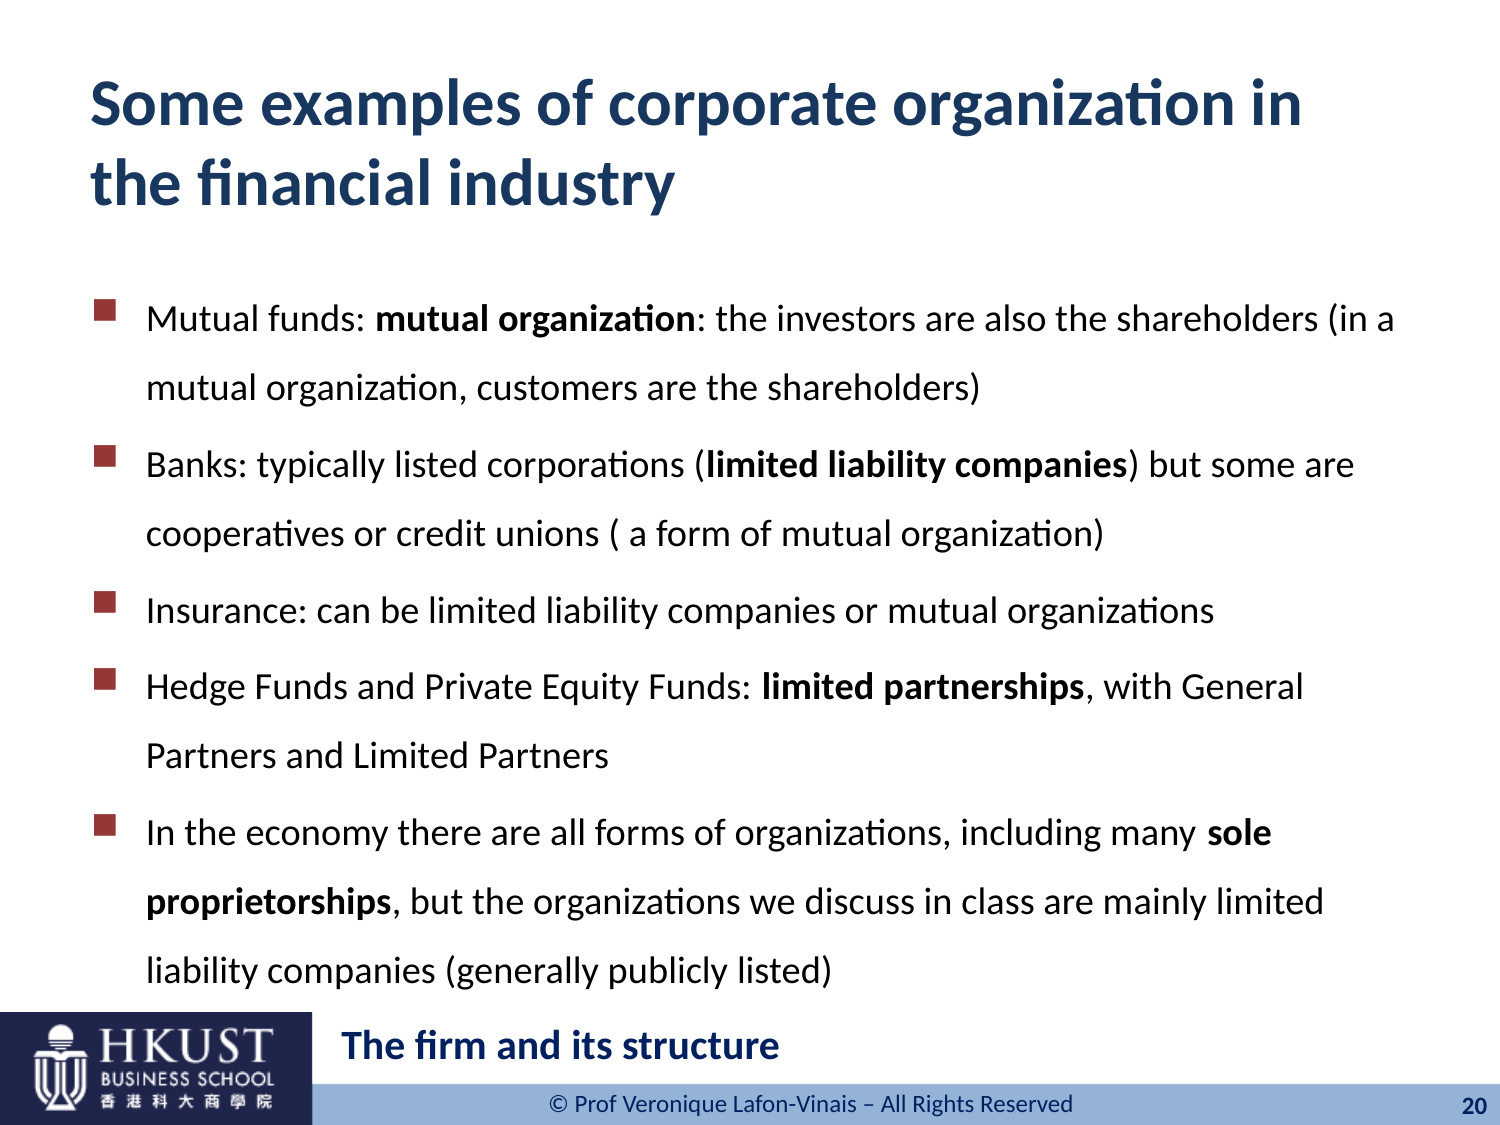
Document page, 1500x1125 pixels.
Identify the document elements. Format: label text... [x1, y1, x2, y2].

slide_number 20 [1351, 1080, 1500, 1125]
picture [0, 1012, 1500, 1125]
footer The firm and its structure [326, 1007, 1500, 1078]
list Mutual funds: mutual organization: the investors are also the shareholders (in a mutual organization, customers are the shareholders) Banks: typically listed corporations (limited liability companies) but some are cooperatives or credit unions ( a form of mutual organization) Insurance: can be limited liability companies or mutual organizations Hedge Funds and Private Equity Funds: limited partnerships, with General Partners and Limited Partners In the economy there are all forms of organizations, including many sole proprietorships, but the organizations we discuss in class are mainly limited liability companies (generally publicly listed) [74, 262, 1426, 1006]
title Some examples of corporate organization in the financial industry [74, 44, 1426, 233]
